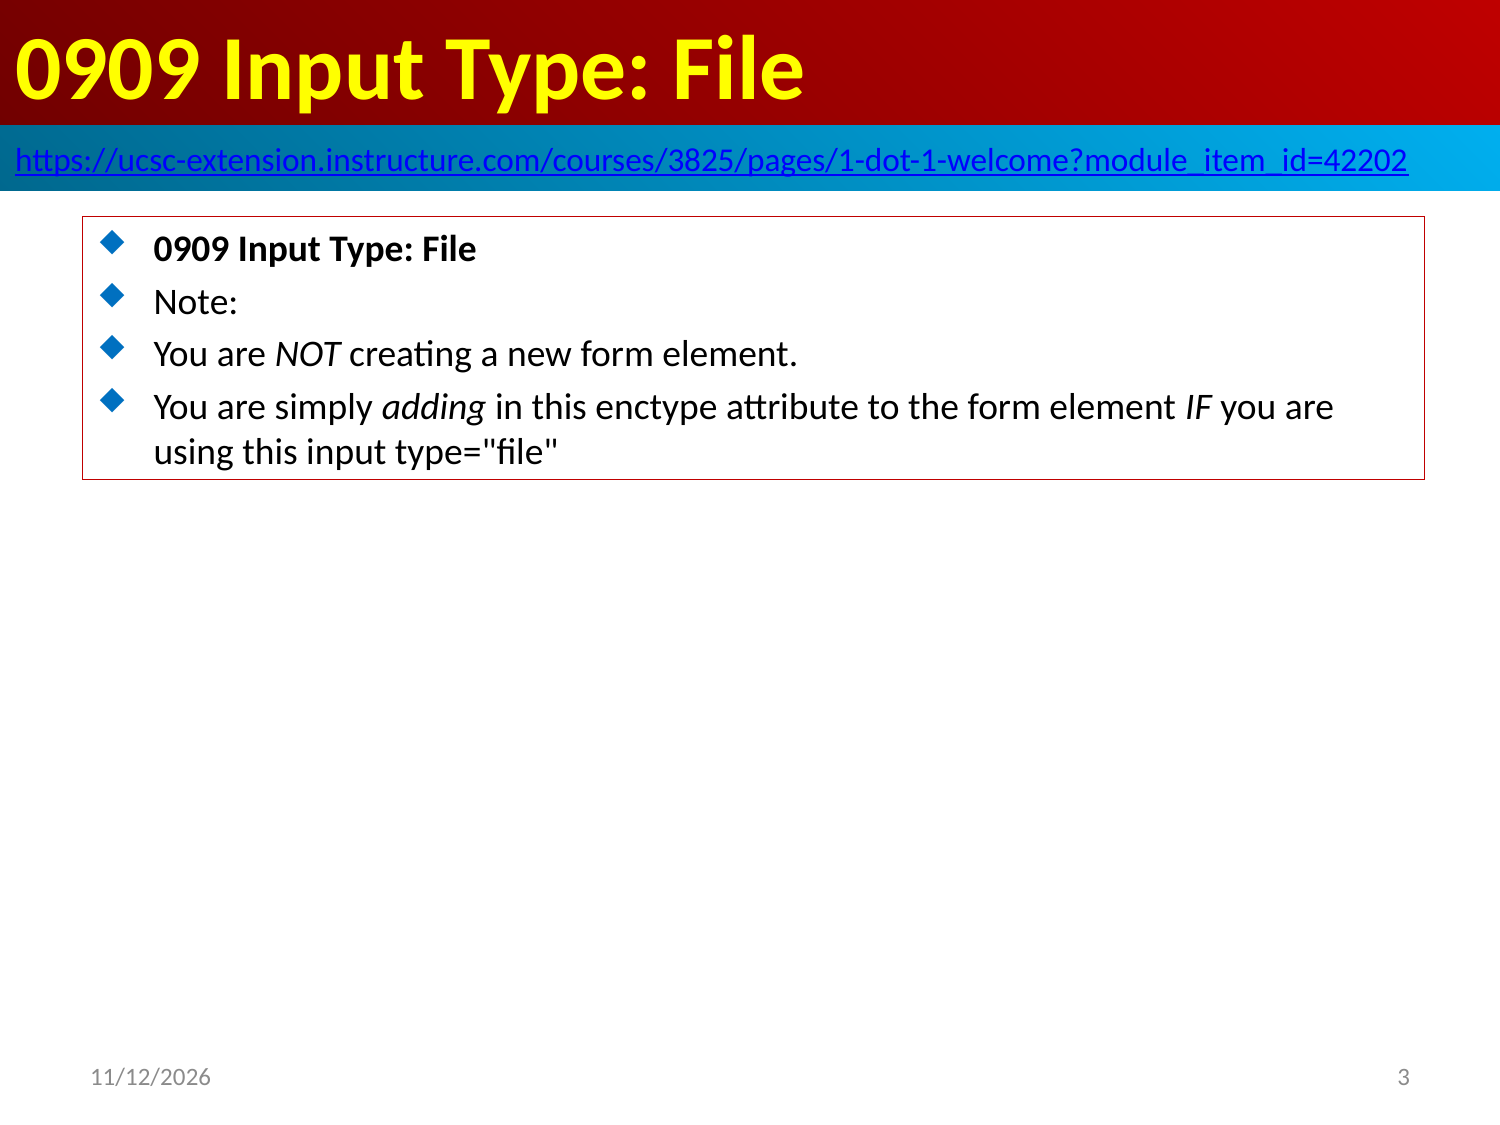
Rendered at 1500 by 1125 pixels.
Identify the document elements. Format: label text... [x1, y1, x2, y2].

slide_number 3 [1074, 1042, 1425, 1109]
text_box https://ucsc-extension.instructure.com/courses/3825/pages/1-dot-1-welcome?module_item_id=42202 [0, 125, 1500, 191]
title 0909 Input Type: File [0, 0, 1500, 125]
subtitle 0909 Input Type: File Note: You are NOT creating a new form element. You are simply adding in this enctype attribute to the form element IF you are using this input type="file" [82, 216, 1425, 480]
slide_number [75, 1042, 425, 1109]
text_box [119, 52, 183, 109]
